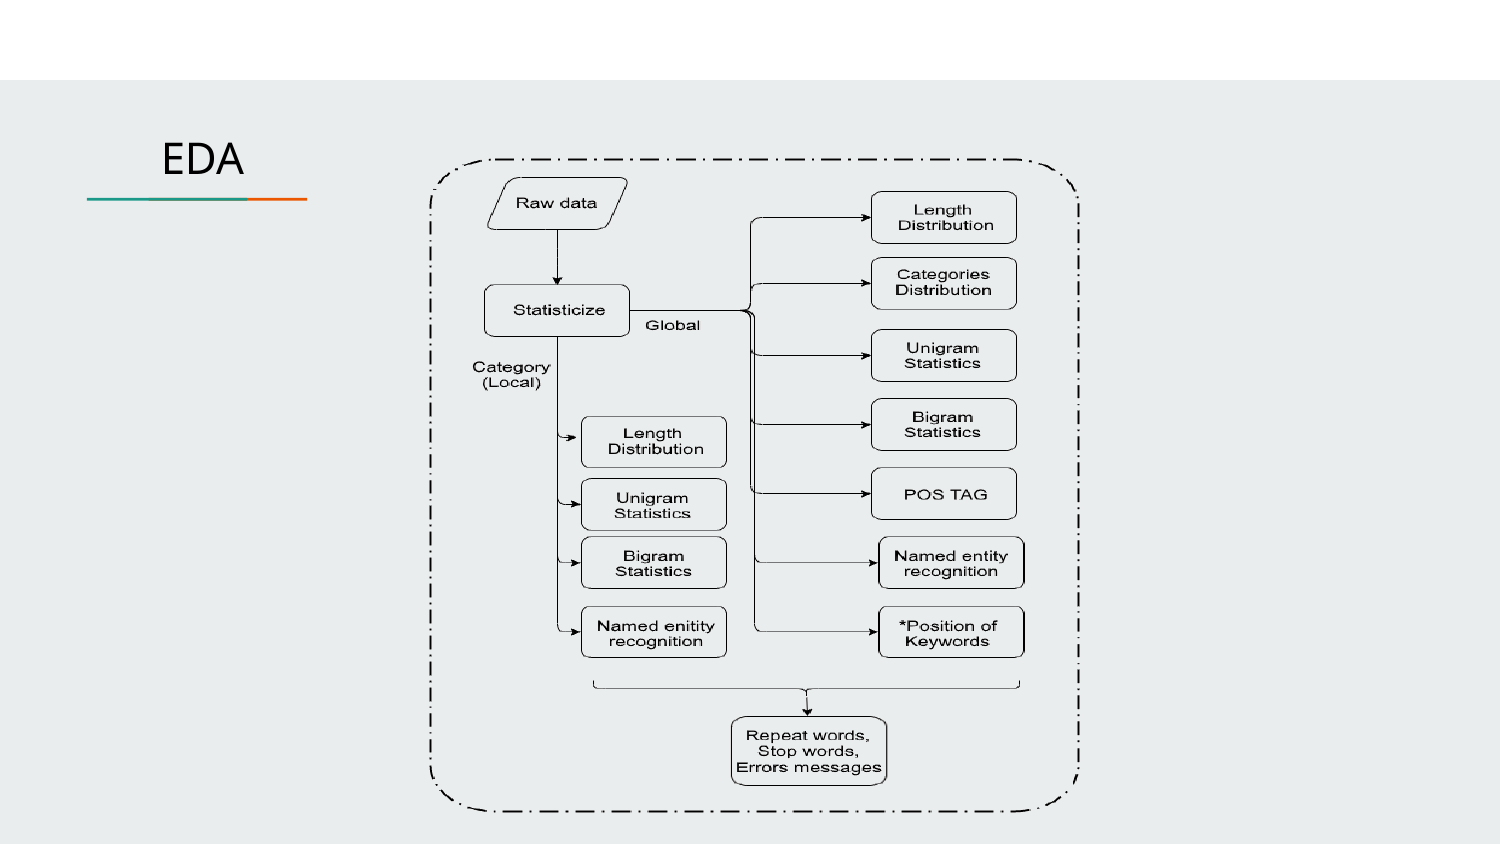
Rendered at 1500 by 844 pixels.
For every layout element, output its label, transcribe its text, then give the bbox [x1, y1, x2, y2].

text_box EDA [145, 115, 289, 199]
picture [428, 158, 1088, 844]
